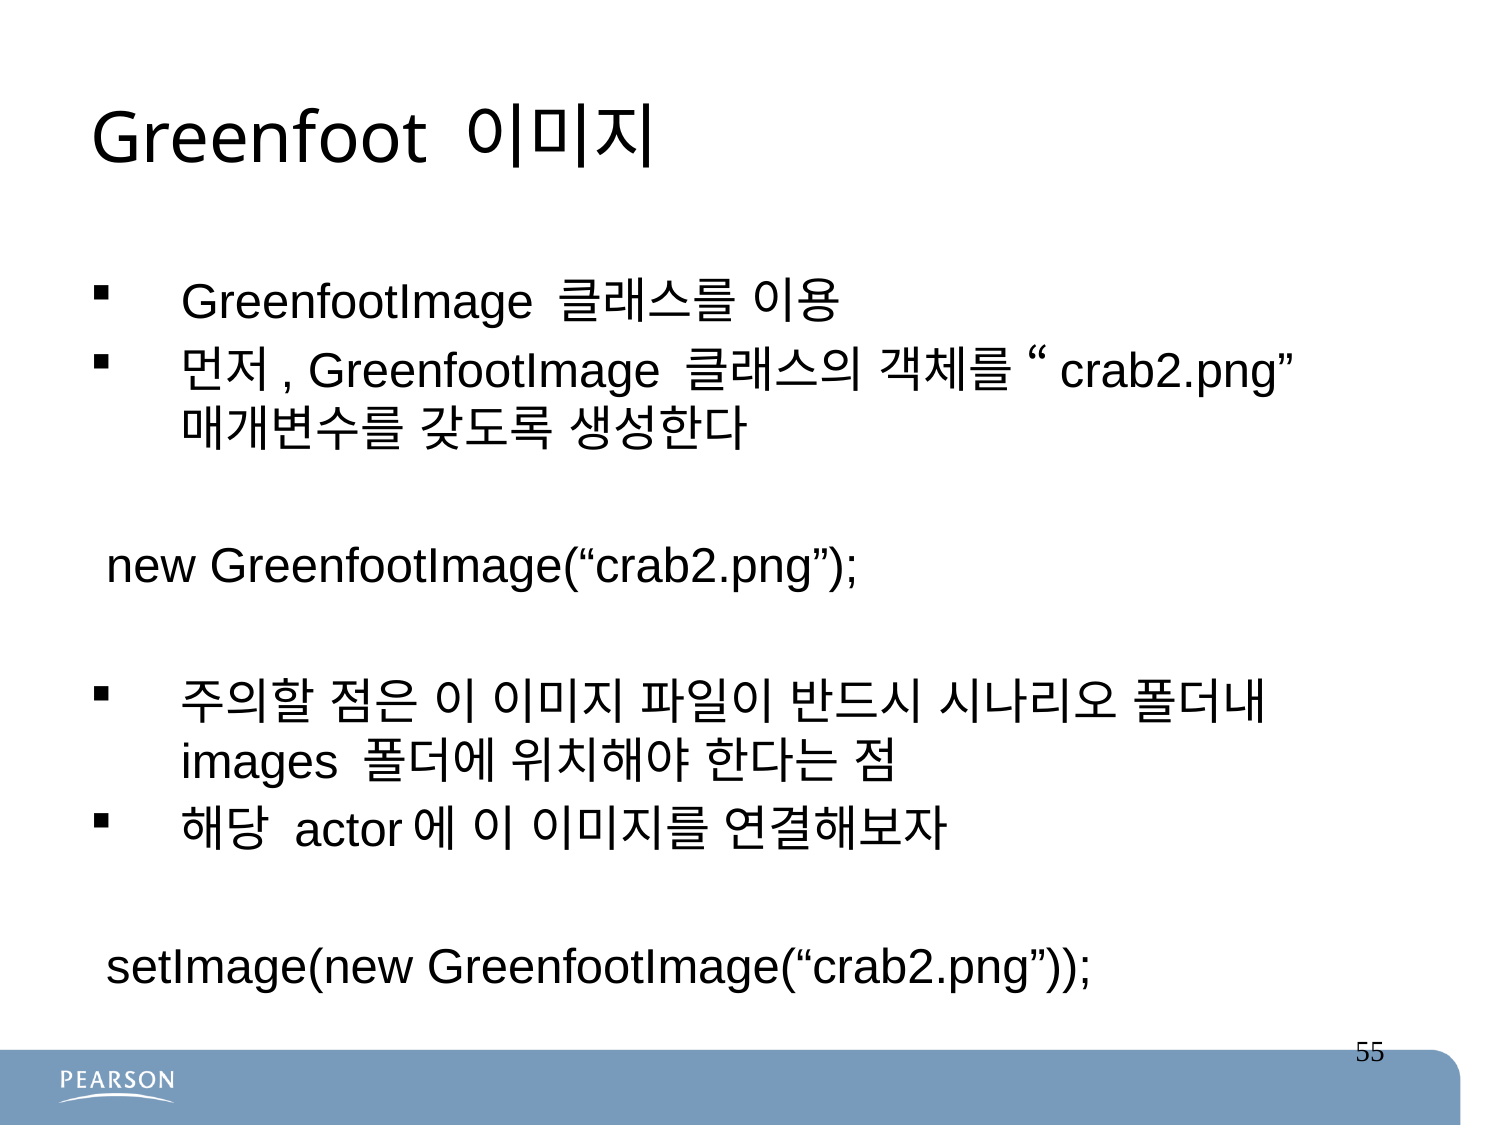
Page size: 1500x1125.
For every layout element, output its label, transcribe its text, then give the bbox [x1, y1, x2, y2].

picture [0, 1047, 1475, 1125]
list GreenfootImage 클래스를 이용 먼저, GreenfootImage 클래스의 객체를 “crab2.png” 매개변수를 갖도록 생성한다 new GreenfootImage(“crab2.png”); 주의할 점은 이 이미지 파일이 반드시 시나리오 폴더내 images 폴더에 위치해야 한다는 점 해당 actor에 이 이미지를 연결해보자 setImage(new GreenfootImage(“crab2.png”)); [74, 262, 1426, 1006]
title Greenfoot 이미지 [74, 44, 1426, 233]
slide_number 55 [1049, 1024, 1401, 1103]
